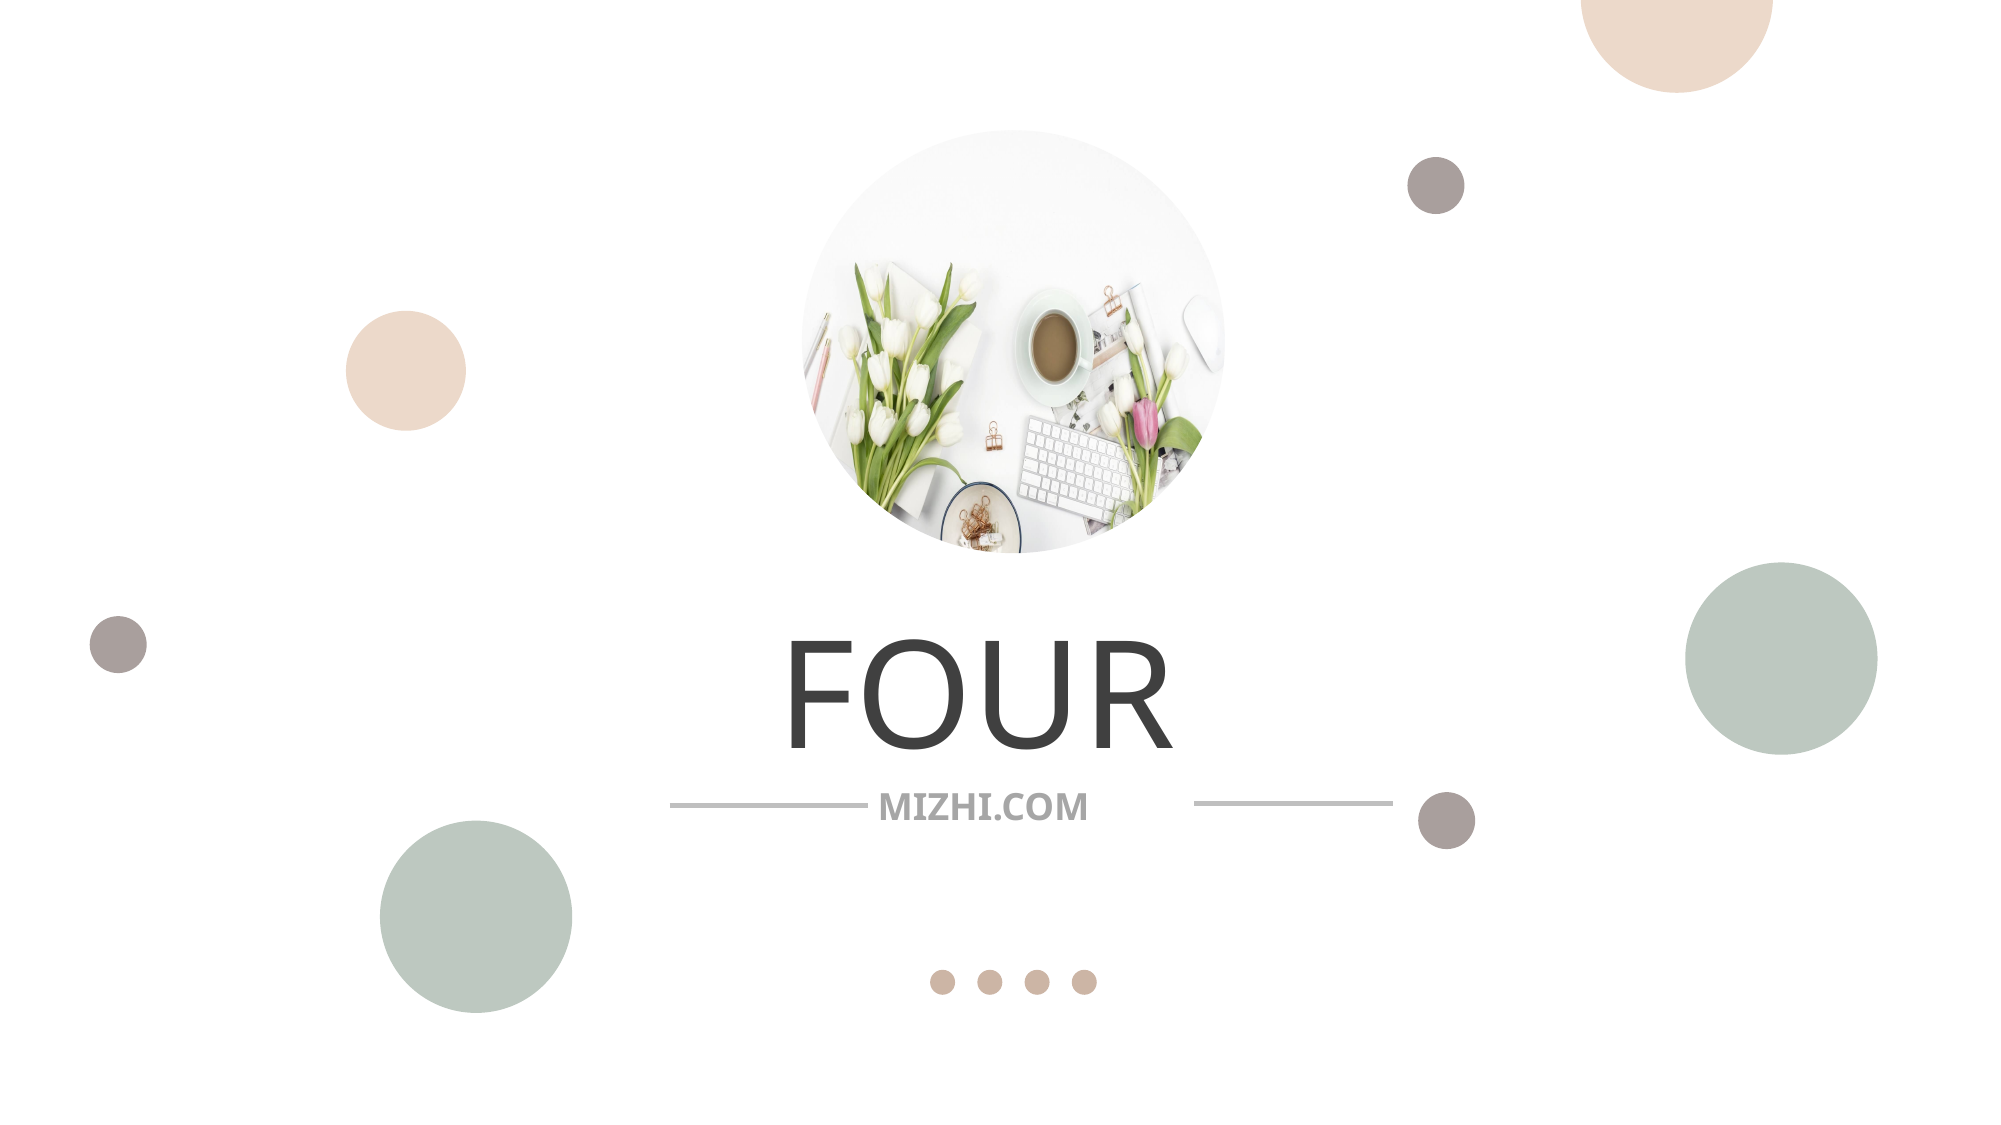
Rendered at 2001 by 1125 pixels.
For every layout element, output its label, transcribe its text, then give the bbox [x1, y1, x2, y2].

text_box [800, 129, 1227, 555]
text_box [1406, 155, 1466, 216]
text_box [1417, 791, 1477, 851]
text_box [344, 309, 467, 432]
text_box FOUR [763, 591, 1249, 787]
text_box [88, 615, 148, 675]
text_box MIZHI.COM [850, 764, 1199, 848]
text_box [1579, 0, 1774, 94]
text_box [1684, 561, 1879, 756]
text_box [930, 969, 1097, 995]
text_box [378, 819, 574, 1014]
